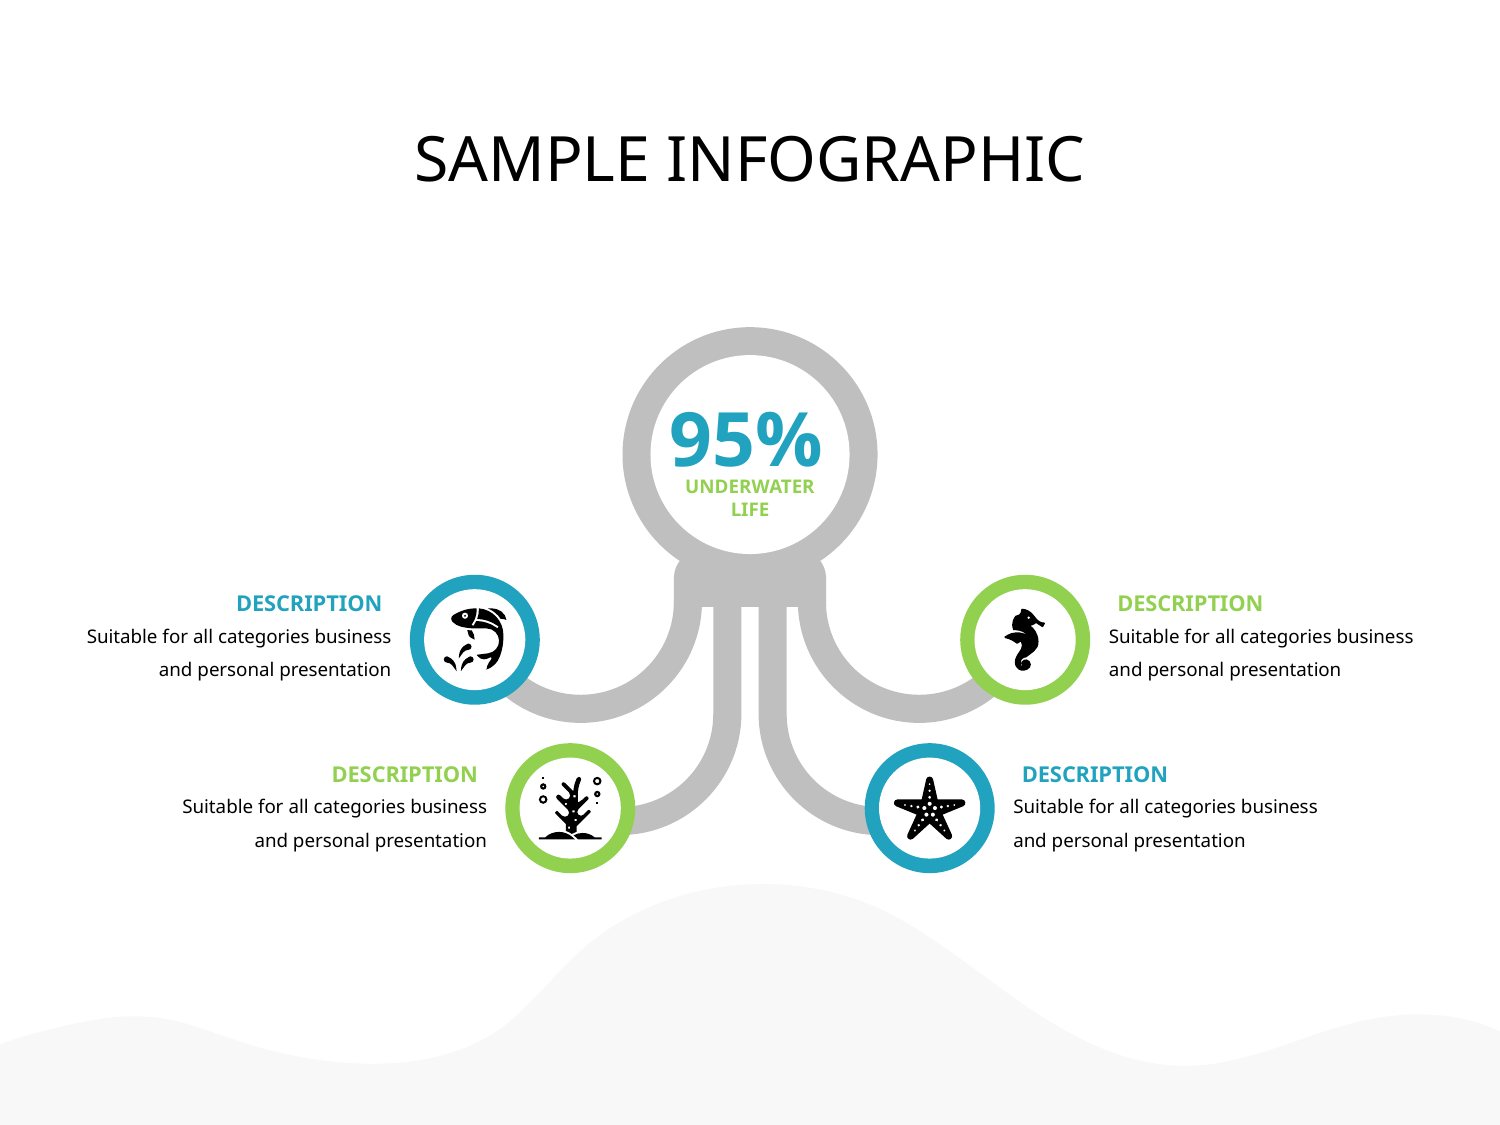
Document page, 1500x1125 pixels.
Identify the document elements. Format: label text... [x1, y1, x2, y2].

text_box Suitable for all categories business and personal presentation [998, 776, 1369, 859]
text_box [505, 743, 636, 874]
text_box DESCRIPTION [1102, 582, 1279, 605]
text_box Suitable for all categories business and personal presentation [35, 605, 406, 688]
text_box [538, 776, 602, 840]
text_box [864, 743, 995, 874]
text_box DESCRIPTION [316, 753, 459, 776]
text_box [443, 608, 506, 672]
text_box Suitable for all categories business and personal presentation [1094, 605, 1465, 688]
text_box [409, 574, 540, 705]
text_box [960, 574, 1091, 705]
title SAMPLE INFOGRAPHIC [299, 103, 1201, 203]
text_box Suitable for all categories business and personal presentation [131, 776, 502, 859]
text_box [459, 327, 1041, 836]
text_box DESCRIPTION [1041, 753, 1184, 776]
text_box DESCRIPTION [220, 582, 398, 605]
